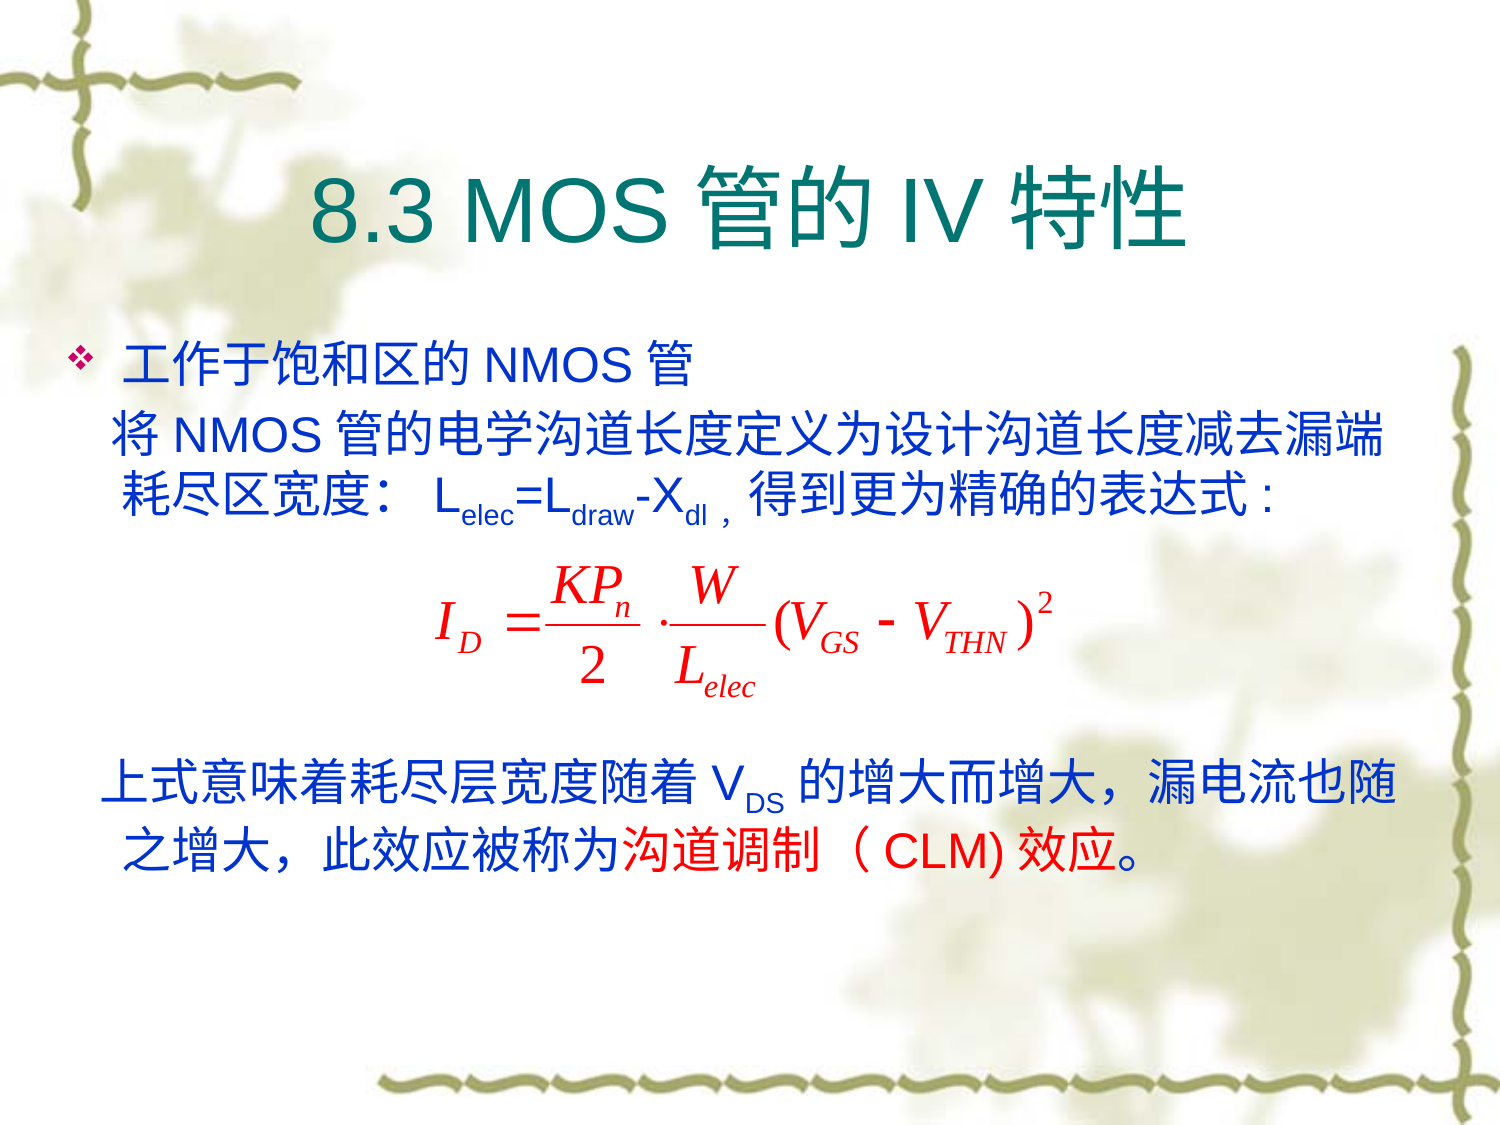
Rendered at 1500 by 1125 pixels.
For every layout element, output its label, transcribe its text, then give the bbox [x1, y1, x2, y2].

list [424, 549, 1063, 710]
slide_number [1074, 999, 1451, 1079]
list 工作于饱和区的NMOS管 将NMOS管的电学沟道长度定义为设计沟道长度减去漏端耗尽区宽度：Lelec=Ldraw-Xdl，得到更为精确的表达式: 上式意味着耗尽层宽度随着VDS的增大而增大，漏电流也随之增大，此效应被称为沟道调制（CLM)效应。 [49, 324, 1413, 963]
picture [0, 0, 1500, 1125]
title 8.3 MOS管的IV特性 [49, 112, 1451, 301]
